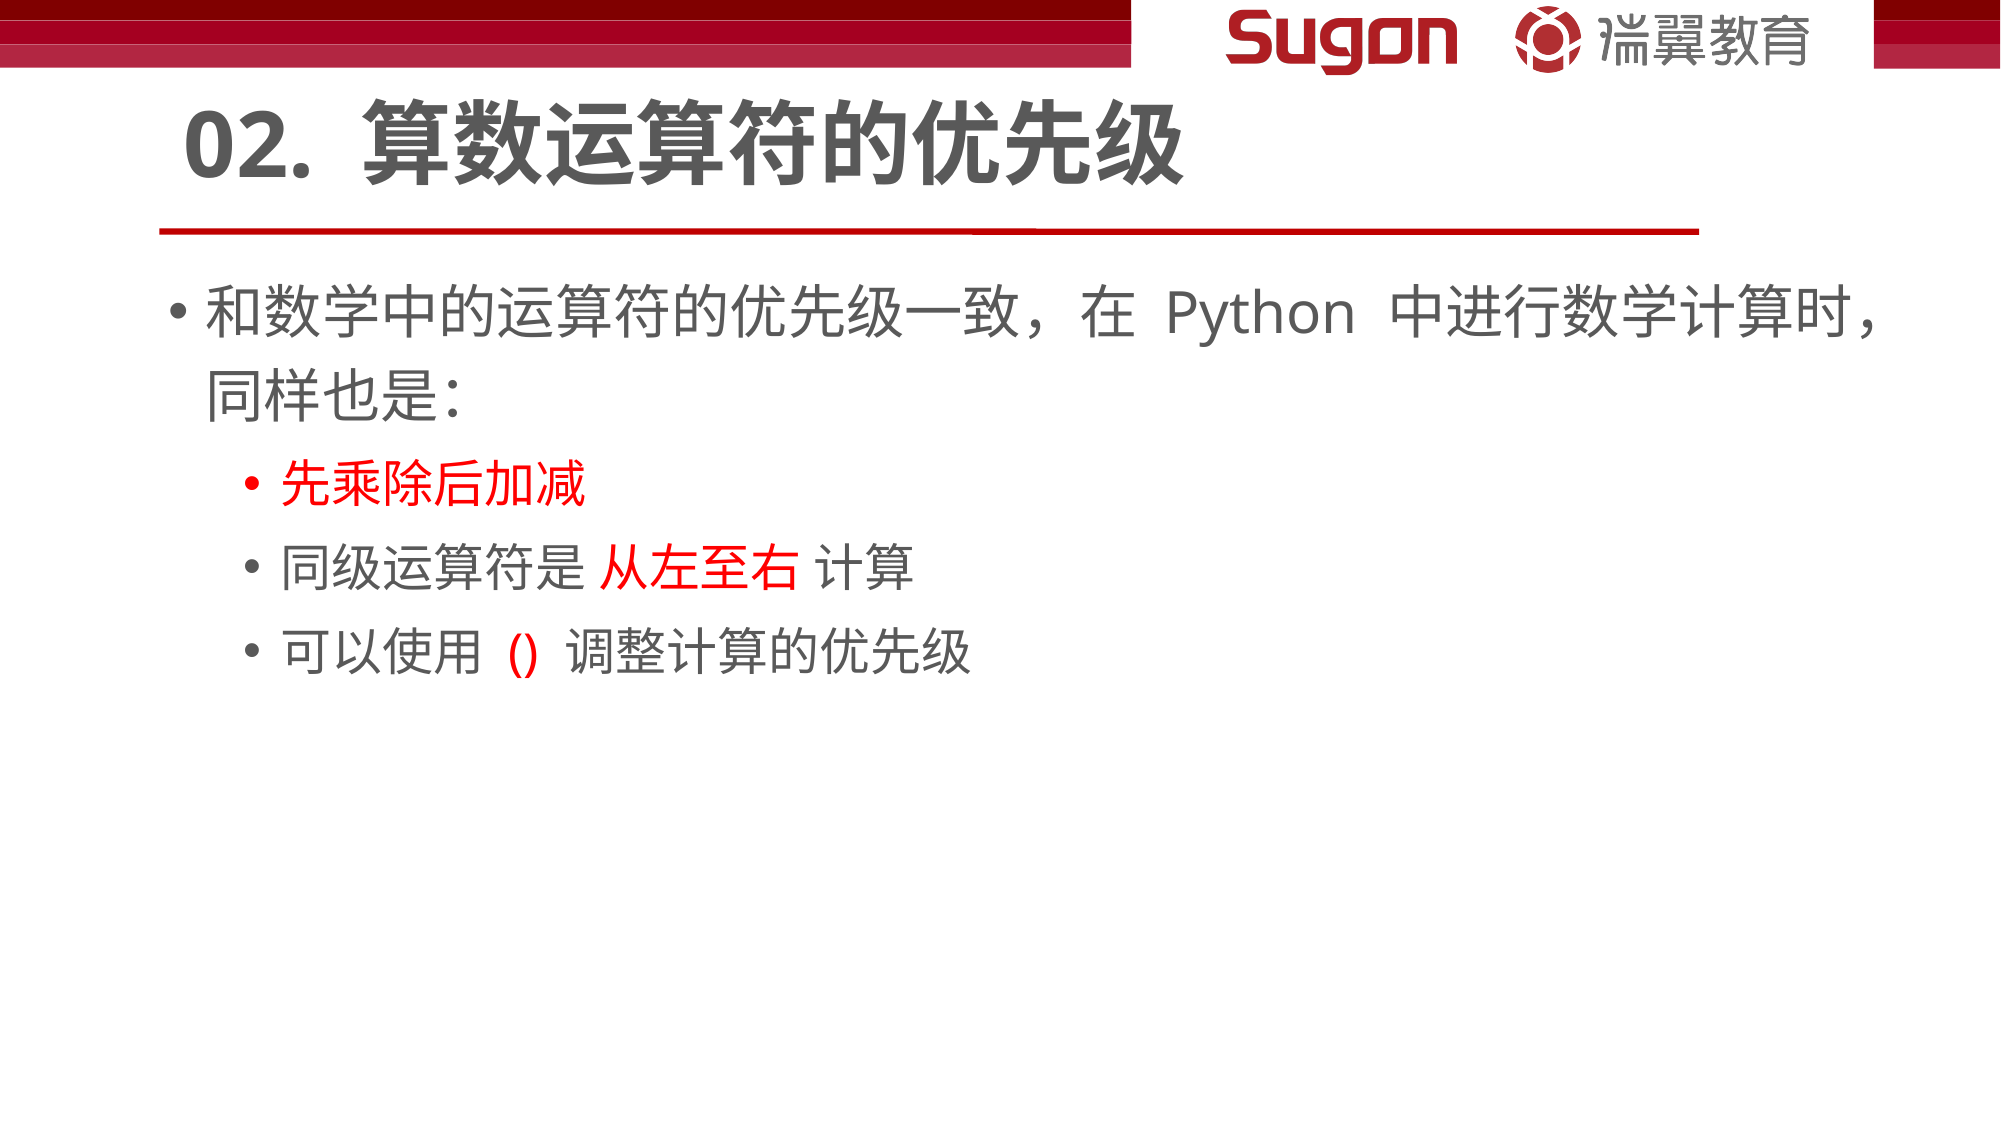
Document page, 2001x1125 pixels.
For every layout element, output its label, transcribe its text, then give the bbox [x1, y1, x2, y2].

list 和数学中的运算符的优先级一致，在 Python 中进行数学计算时，同样也是： 先乘除后加减 同级运算符是 从左至右 计算 可以使用 () 调整计算的优先级 [153, 253, 1879, 1028]
picture [1515, 6, 1809, 73]
title 02. 算数运算符的优先级 [169, 91, 1895, 214]
picture [1194, 0, 1484, 91]
